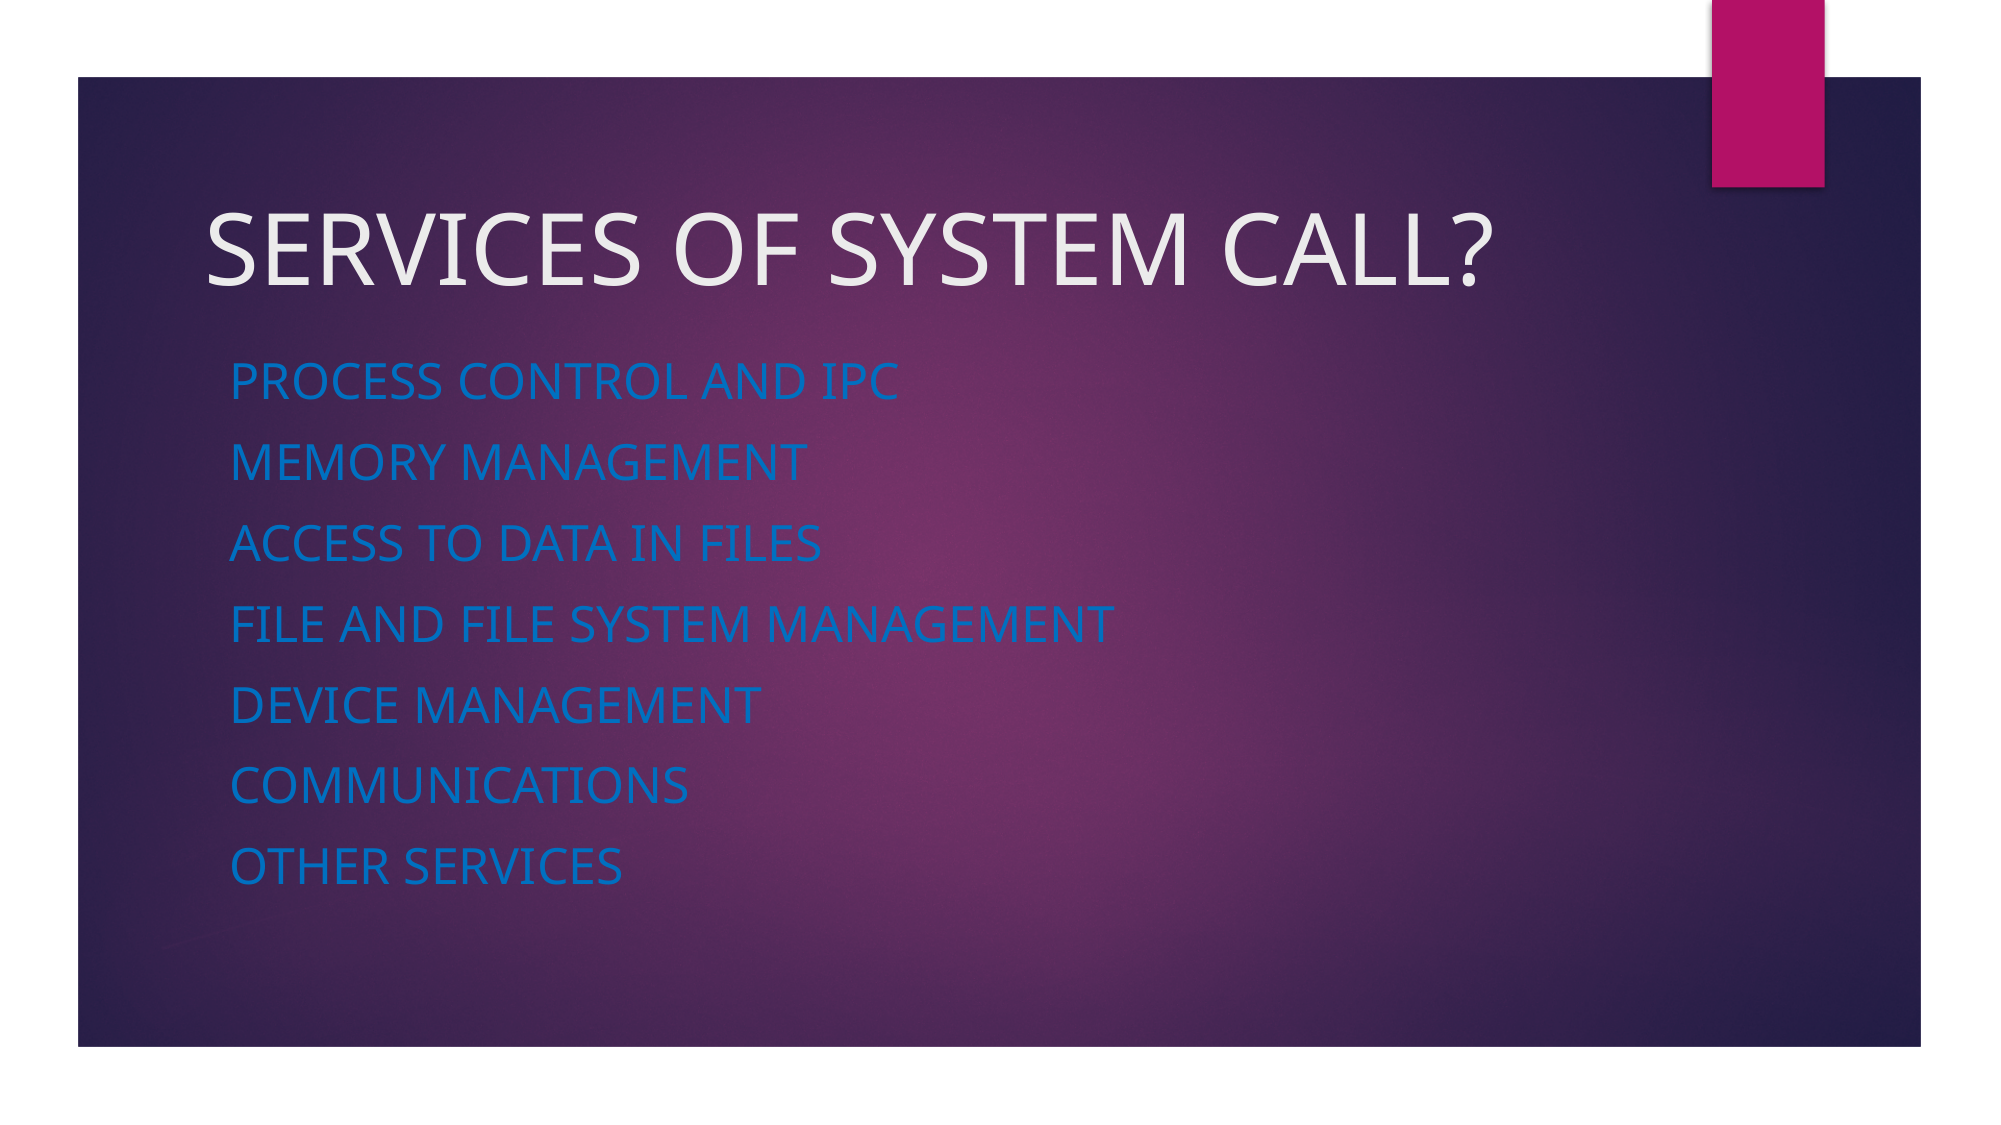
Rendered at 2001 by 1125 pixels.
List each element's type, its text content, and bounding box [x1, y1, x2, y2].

title SERVICES OF SYSTEM CALL? [189, 141, 1638, 313]
subtitle Process controL and ipc Memory management Access to data in files File and file system management Device management Communications Other services [214, 342, 1663, 903]
